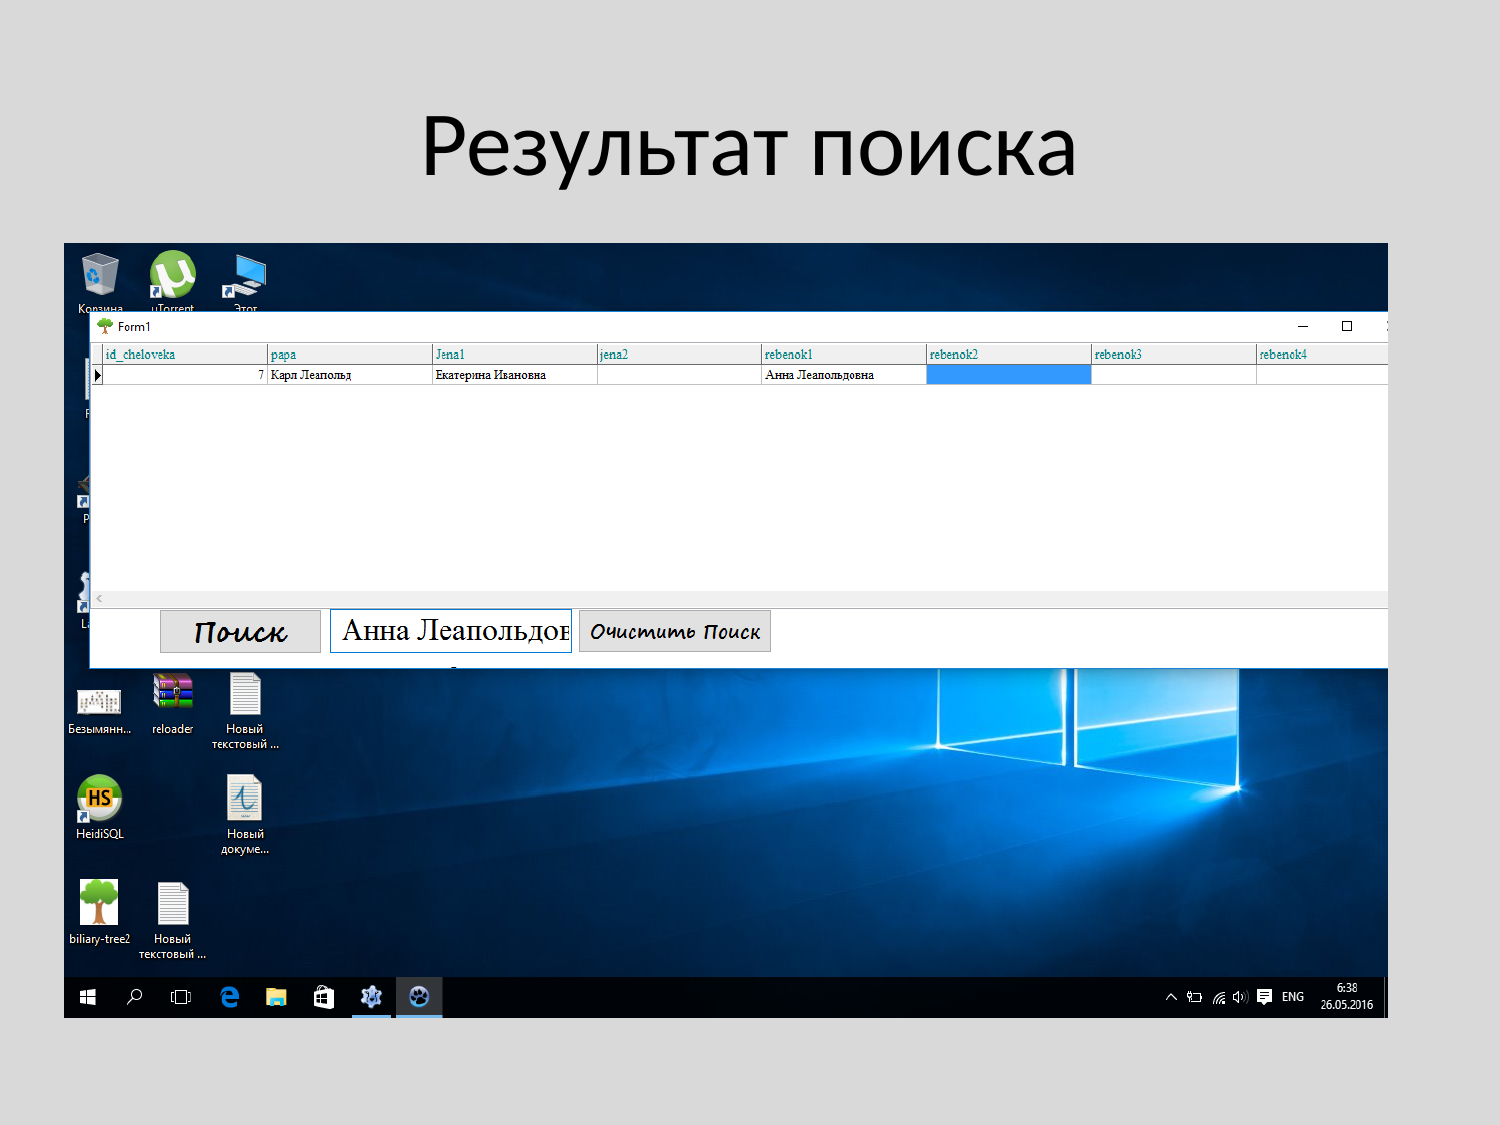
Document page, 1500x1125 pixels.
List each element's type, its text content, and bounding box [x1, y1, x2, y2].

picture [64, 243, 1389, 1018]
title Результат поиска [75, 45, 1425, 233]
